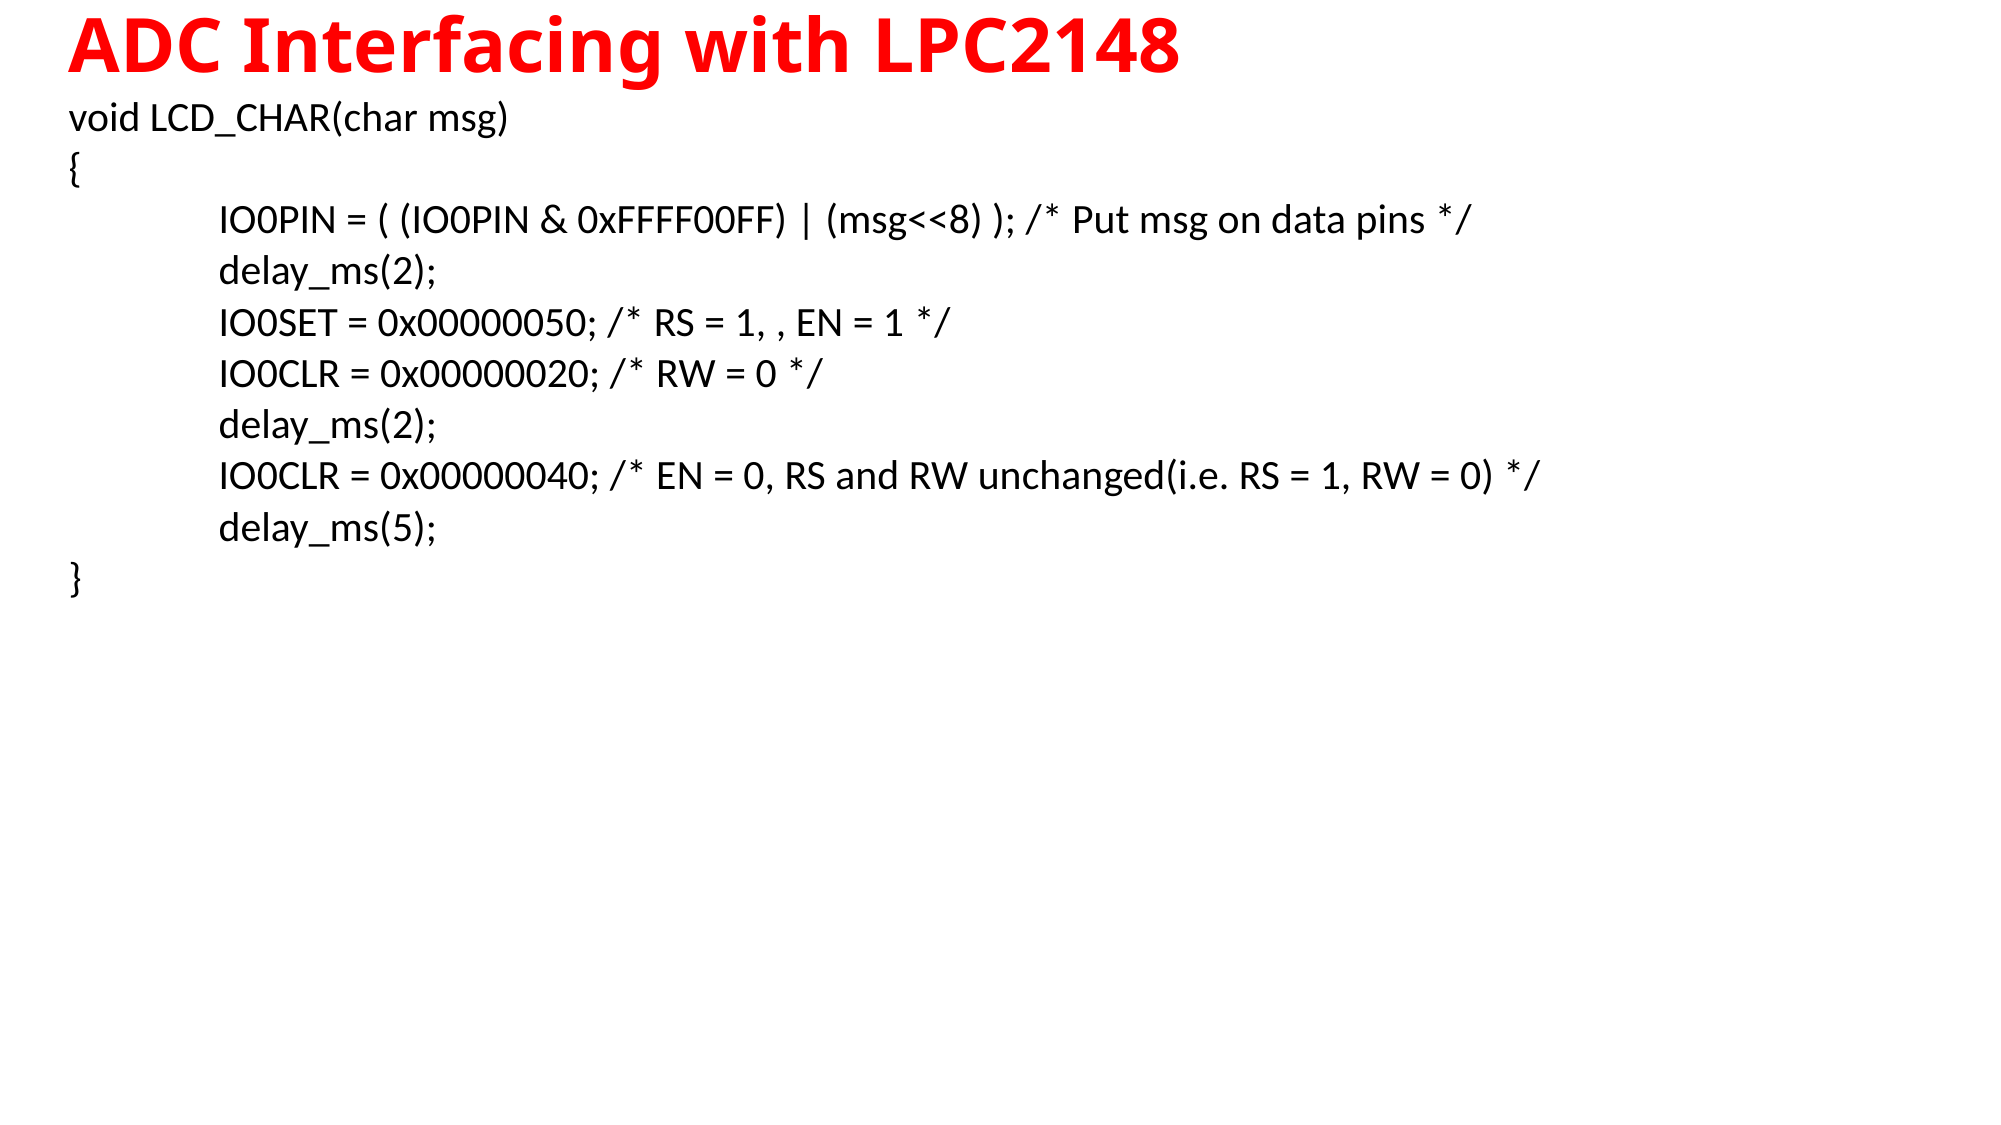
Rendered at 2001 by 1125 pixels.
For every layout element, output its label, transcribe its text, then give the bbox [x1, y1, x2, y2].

list void LCD_CHAR(char msg) { IO0PIN = ( (IO0PIN & 0xFFFF00FF) | (msg<<8) ); /* Put msg on data pins */ delay_ms(2); IO0SET = 0x00000050; /* RS = 1, , EN = 1 */ IO0CLR = 0x00000020; /* RW = 0 */ delay_ms(2); IO0CLR = 0x00000040; /* EN = 0, RS and RW unchanged(i.e. RS = 1, RW = 0) */ delay_ms(5); } [53, 87, 1942, 1077]
title ADC Interfacing with LPC2148 [53, 0, 1942, 87]
